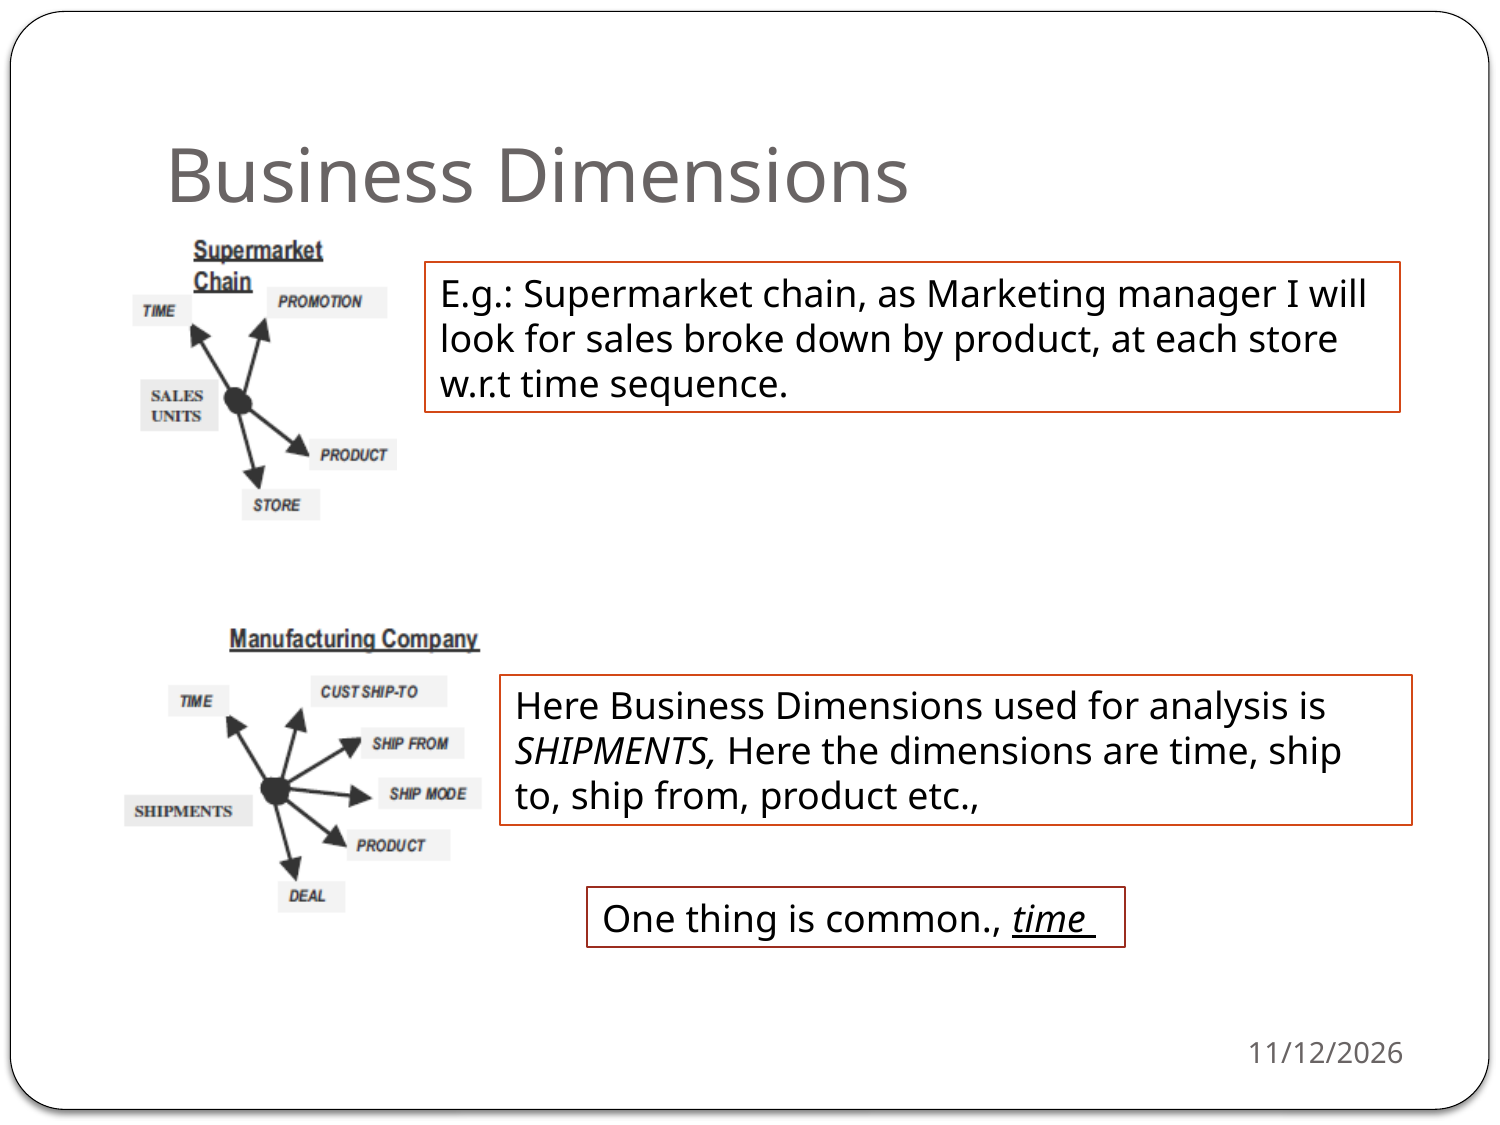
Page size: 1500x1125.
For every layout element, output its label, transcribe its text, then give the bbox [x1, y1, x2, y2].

title Business Dimensions [150, 45, 1425, 233]
text_box E.g.: Supermarket chain, as Marketing manager I will look for sales broke down by product, at each store w.r.t time sequence. [424, 261, 1401, 413]
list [124, 212, 398, 541]
text_box One thing is common., time [586, 886, 1126, 948]
text_box Here Business Dimensions used for analysis is SHIPMENTS, Here the dimensions are time, ship to, ship from, product etc., [500, 674, 1413, 826]
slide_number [1012, 1015, 1419, 1094]
picture [112, 599, 493, 916]
